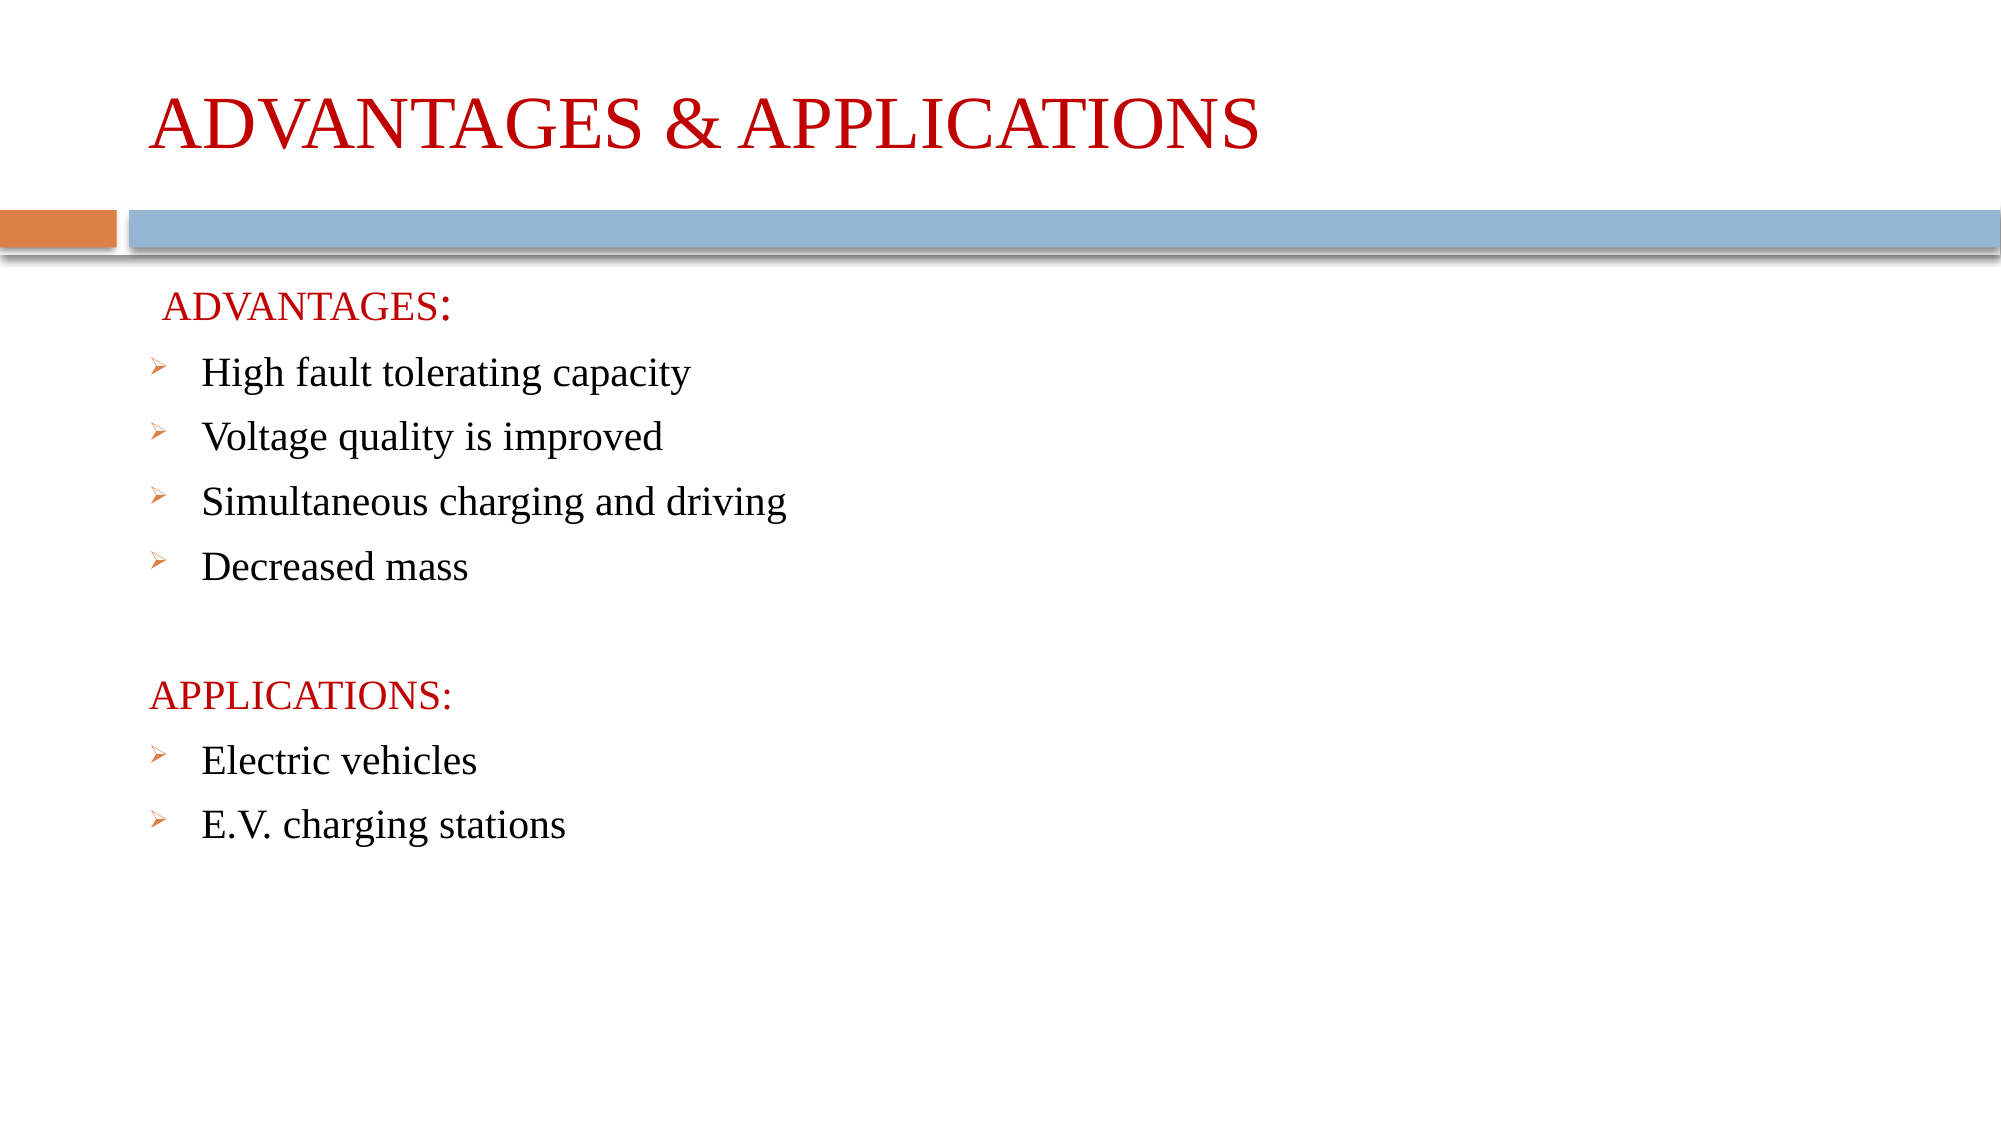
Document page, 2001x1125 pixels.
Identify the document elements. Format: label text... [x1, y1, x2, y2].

title ADVANTAGES & APPLICATIONS [133, 37, 1918, 200]
list ADVANTAGES: High fault tolerating capacity Voltage quality is improved Simultaneous charging and driving Decreased mass APPLICATIONS: Electric vehicles E.V. charging stations [133, 262, 1918, 1000]
